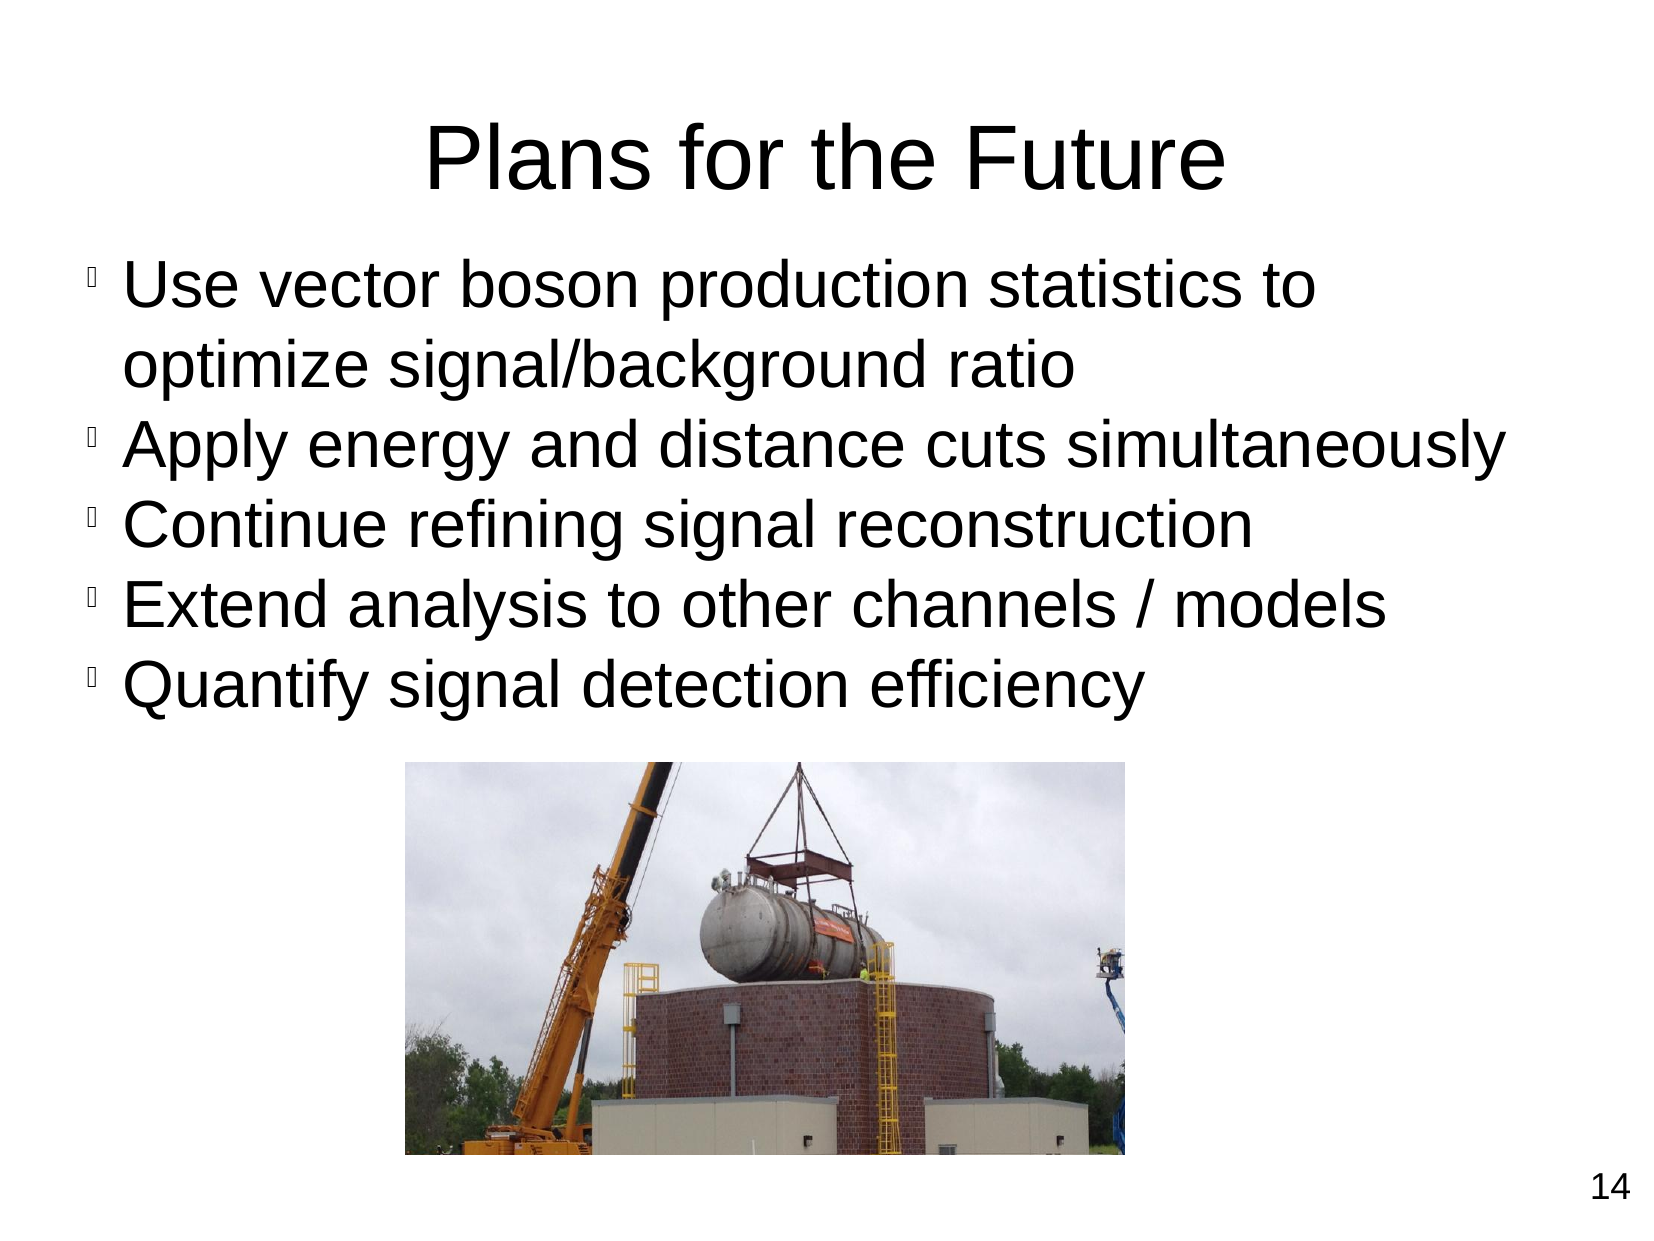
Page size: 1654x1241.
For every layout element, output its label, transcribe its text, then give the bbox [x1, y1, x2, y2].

picture [404, 762, 1126, 1156]
text_box Use vector boson production statistics to optimize signal/background ratio Apply energy and distance cuts simultaneously Continue refining signal reconstruction Extend analysis to other channels / models Quantify signal detection efficiency [86, 240, 1575, 960]
text_box Plans for the Future [82, 49, 1571, 257]
text_box 14 [1575, 1155, 1654, 1212]
